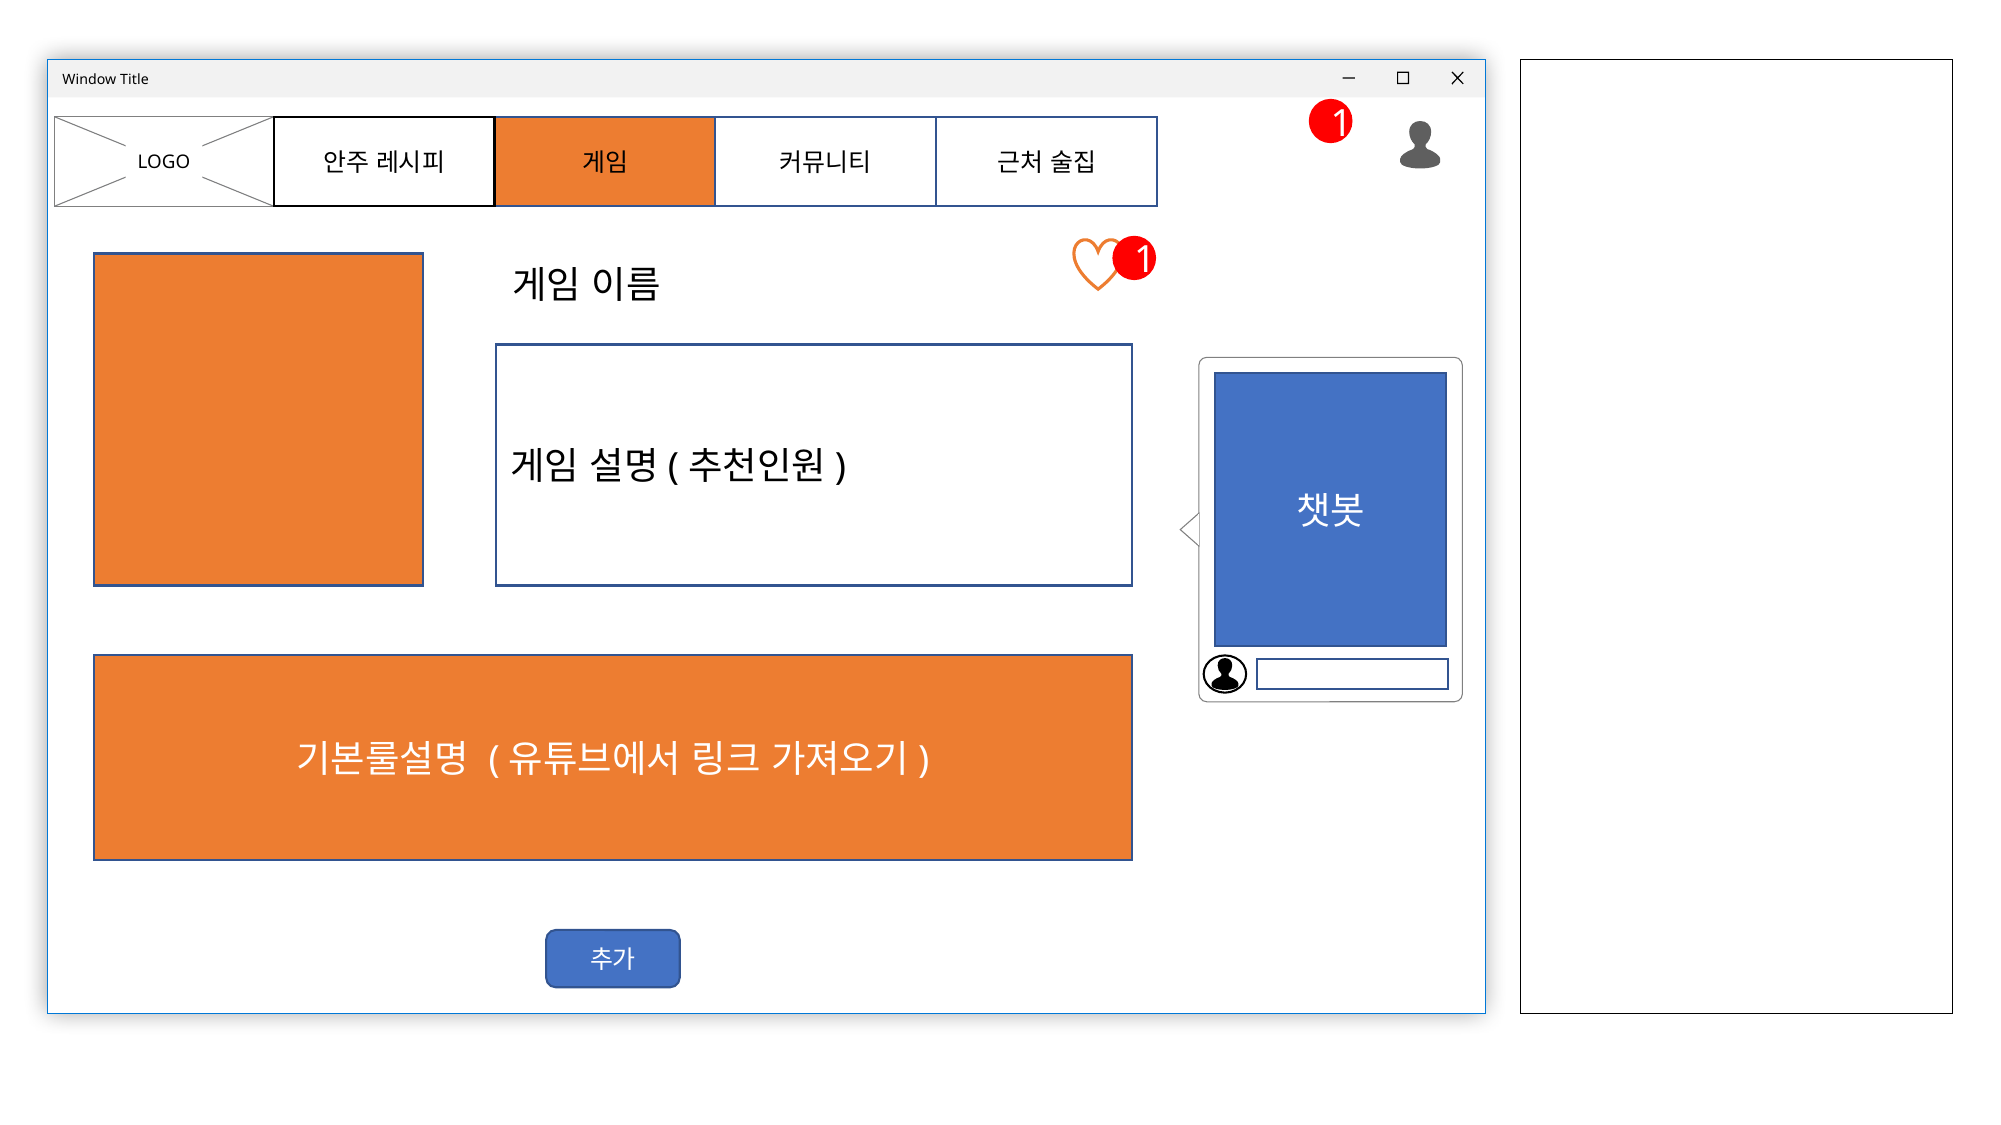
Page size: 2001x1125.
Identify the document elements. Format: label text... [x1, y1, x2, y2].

text_box 기본룰설명 (유튜브에서 링크 가져오기) [93, 654, 1133, 861]
text_box 근처 술집 [935, 116, 1158, 207]
text_box 안주 레시피 [274, 116, 496, 207]
text_box 게임 설명(추천인원) [495, 343, 1133, 587]
text_box 커뮤니티 [714, 116, 935, 207]
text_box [54, 116, 274, 207]
text_box 1 [1308, 98, 1353, 144]
text_box 추가 [545, 928, 681, 989]
text_box 1 [1112, 235, 1157, 281]
text_box [93, 252, 424, 587]
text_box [1180, 357, 1463, 702]
text_box 게임 이름 [497, 253, 677, 314]
text_box [1072, 238, 1119, 291]
text_box [1400, 121, 1441, 169]
text_box 게임 [496, 116, 714, 207]
